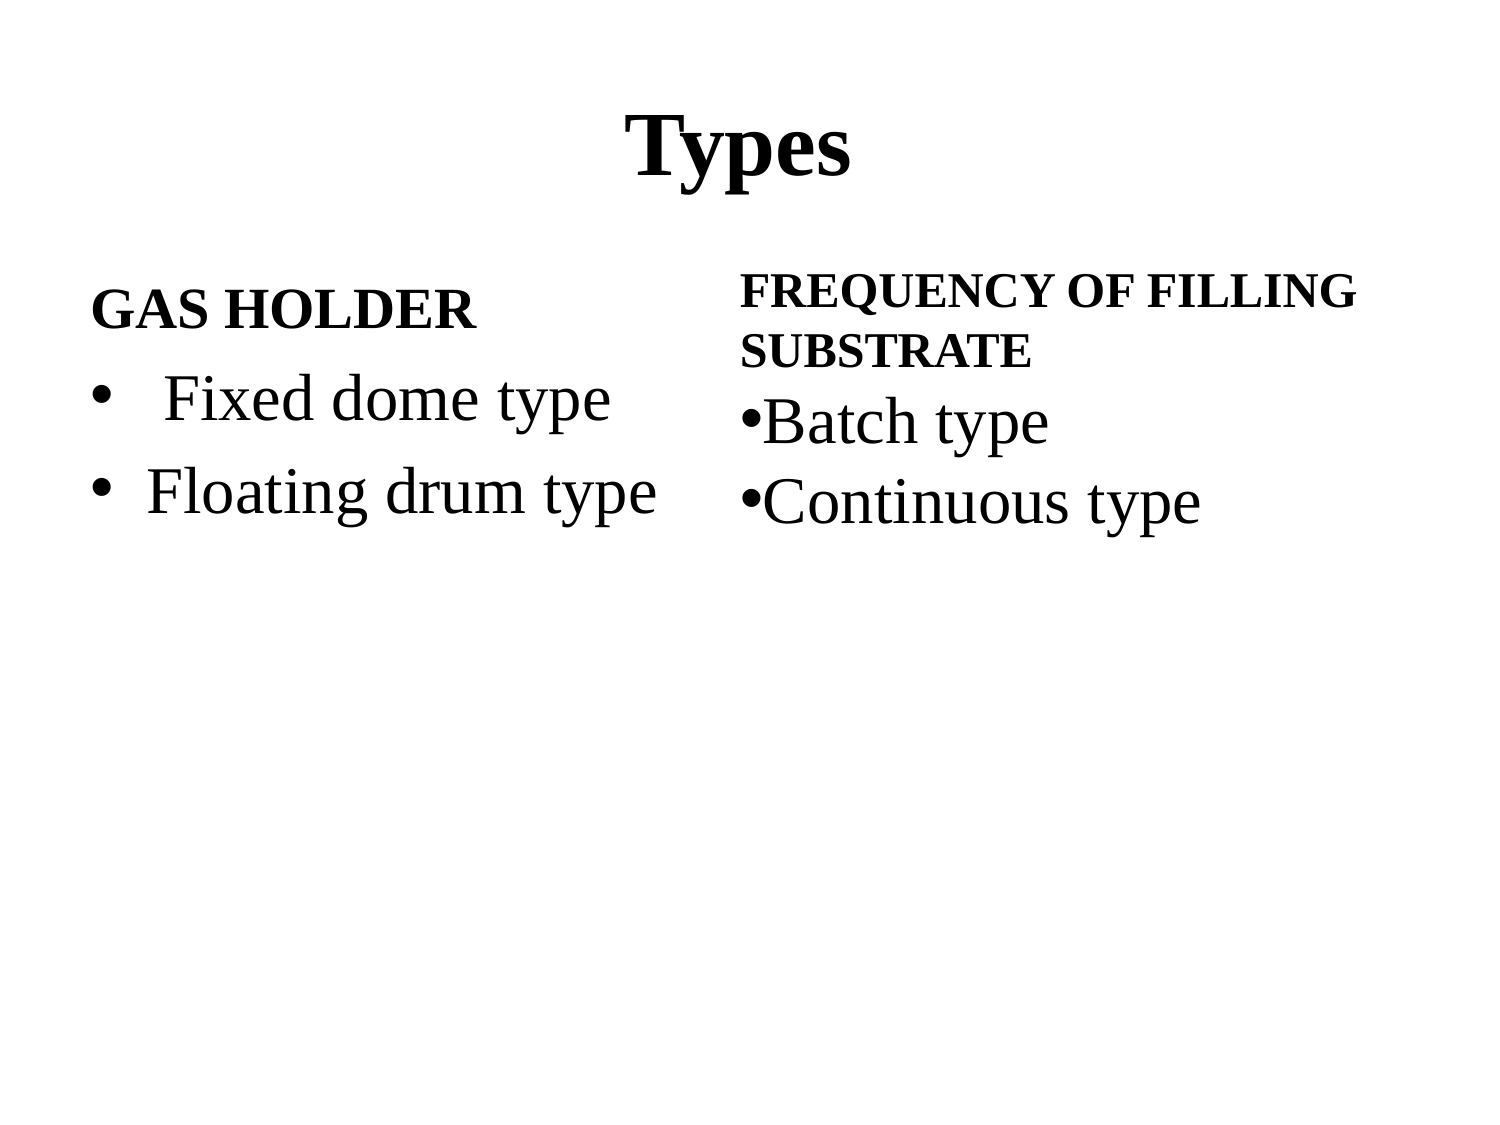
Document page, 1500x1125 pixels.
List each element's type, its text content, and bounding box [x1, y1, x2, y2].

list GAS HOLDER Fixed dome type Floating drum type [75, 262, 800, 713]
title Types [75, 45, 1425, 233]
text_box FREQUENCY OF FILLING SUBSTRATE Batch type Continuous type [724, 249, 1413, 625]
